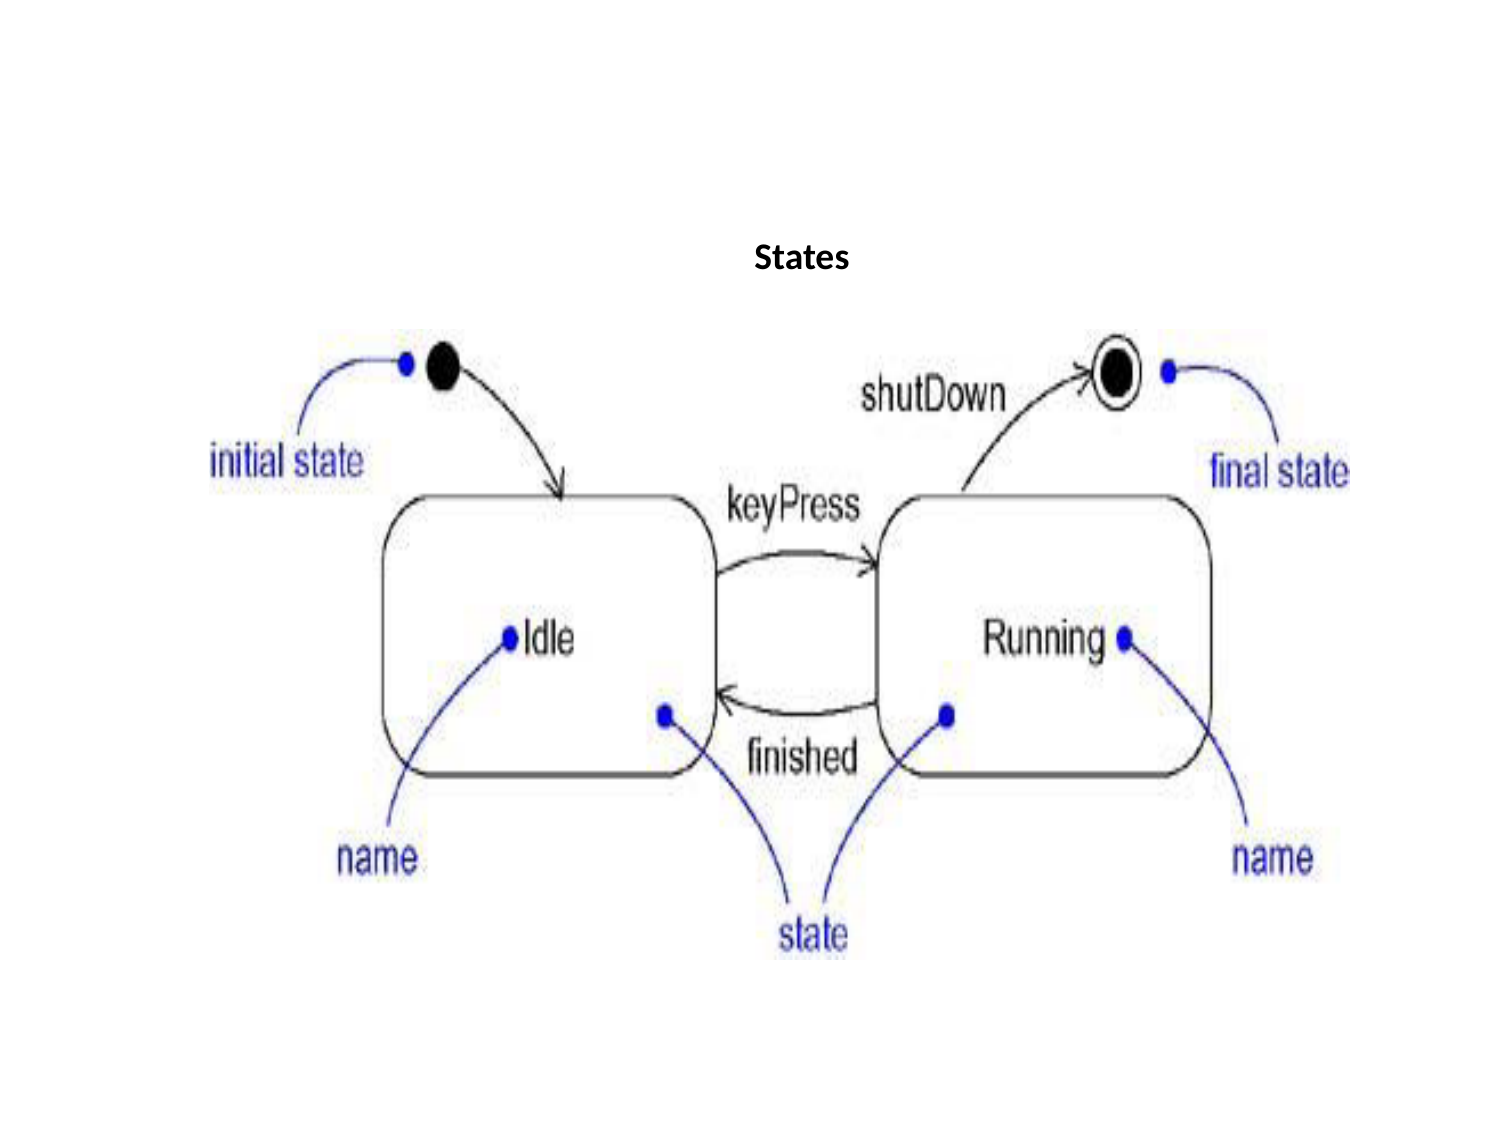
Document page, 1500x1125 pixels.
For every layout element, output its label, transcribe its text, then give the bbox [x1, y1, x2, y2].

picture [209, 329, 1351, 961]
text_box States [739, 224, 865, 285]
